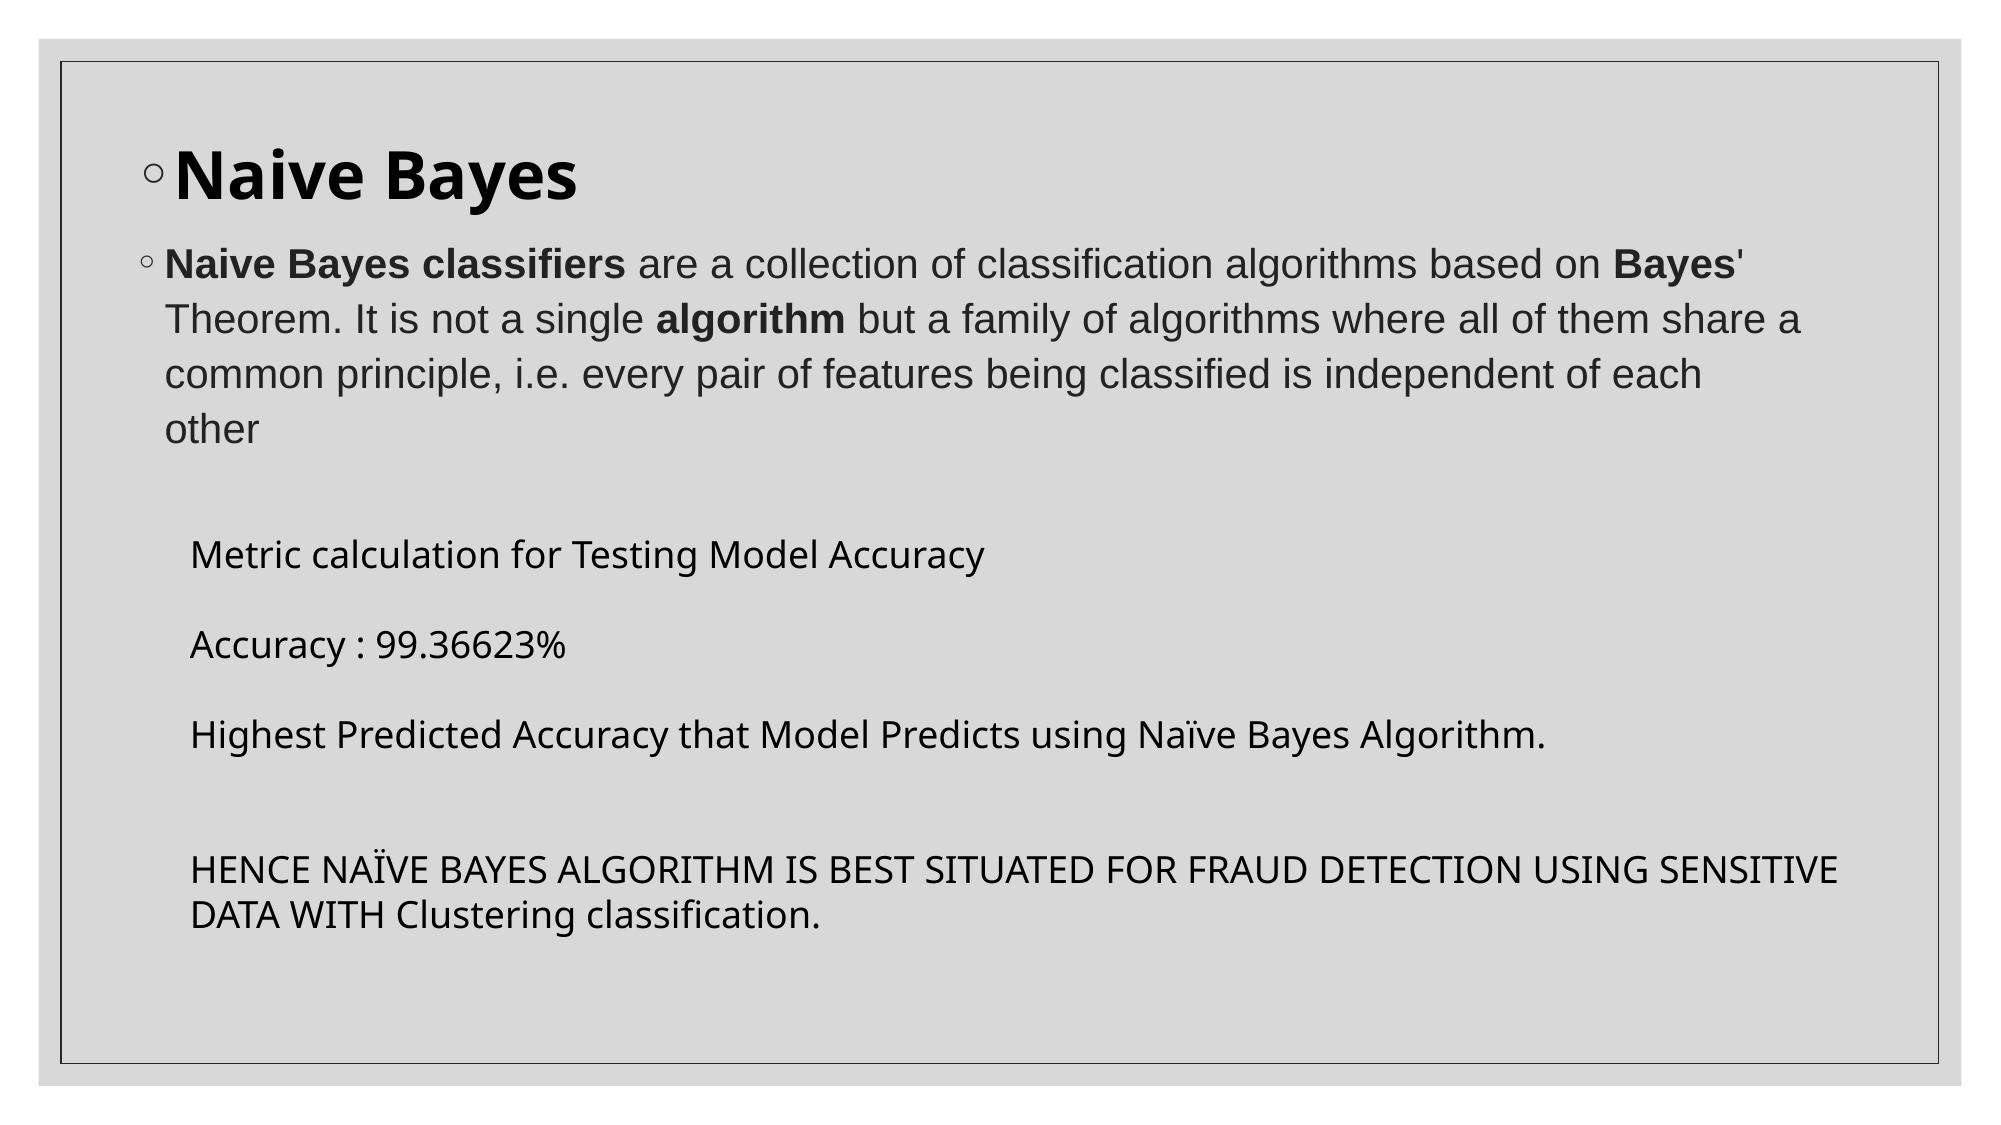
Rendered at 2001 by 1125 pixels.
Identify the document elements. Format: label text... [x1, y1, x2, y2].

text_box Metric calculation for Testing Model Accuracy Accuracy : 99.36623% Highest Predicted Accuracy that Model Predicts using Naïve Bayes Algorithm. HENCE NAÏVE BAYES ALGORITHM IS BEST SITUATED FOR FRAUD DETECTION USING SENSITIVE DATA WITH Clustering classification. [174, 523, 1861, 989]
list Naive Bayes Naive Bayes classifiers are a collection of classification algorithms based on Bayes' Theorem. It is not a single algorithm but a family of algorithms where all of them share a common principle, i.e. every pair of features being classified is independent of each other [119, 117, 1825, 977]
